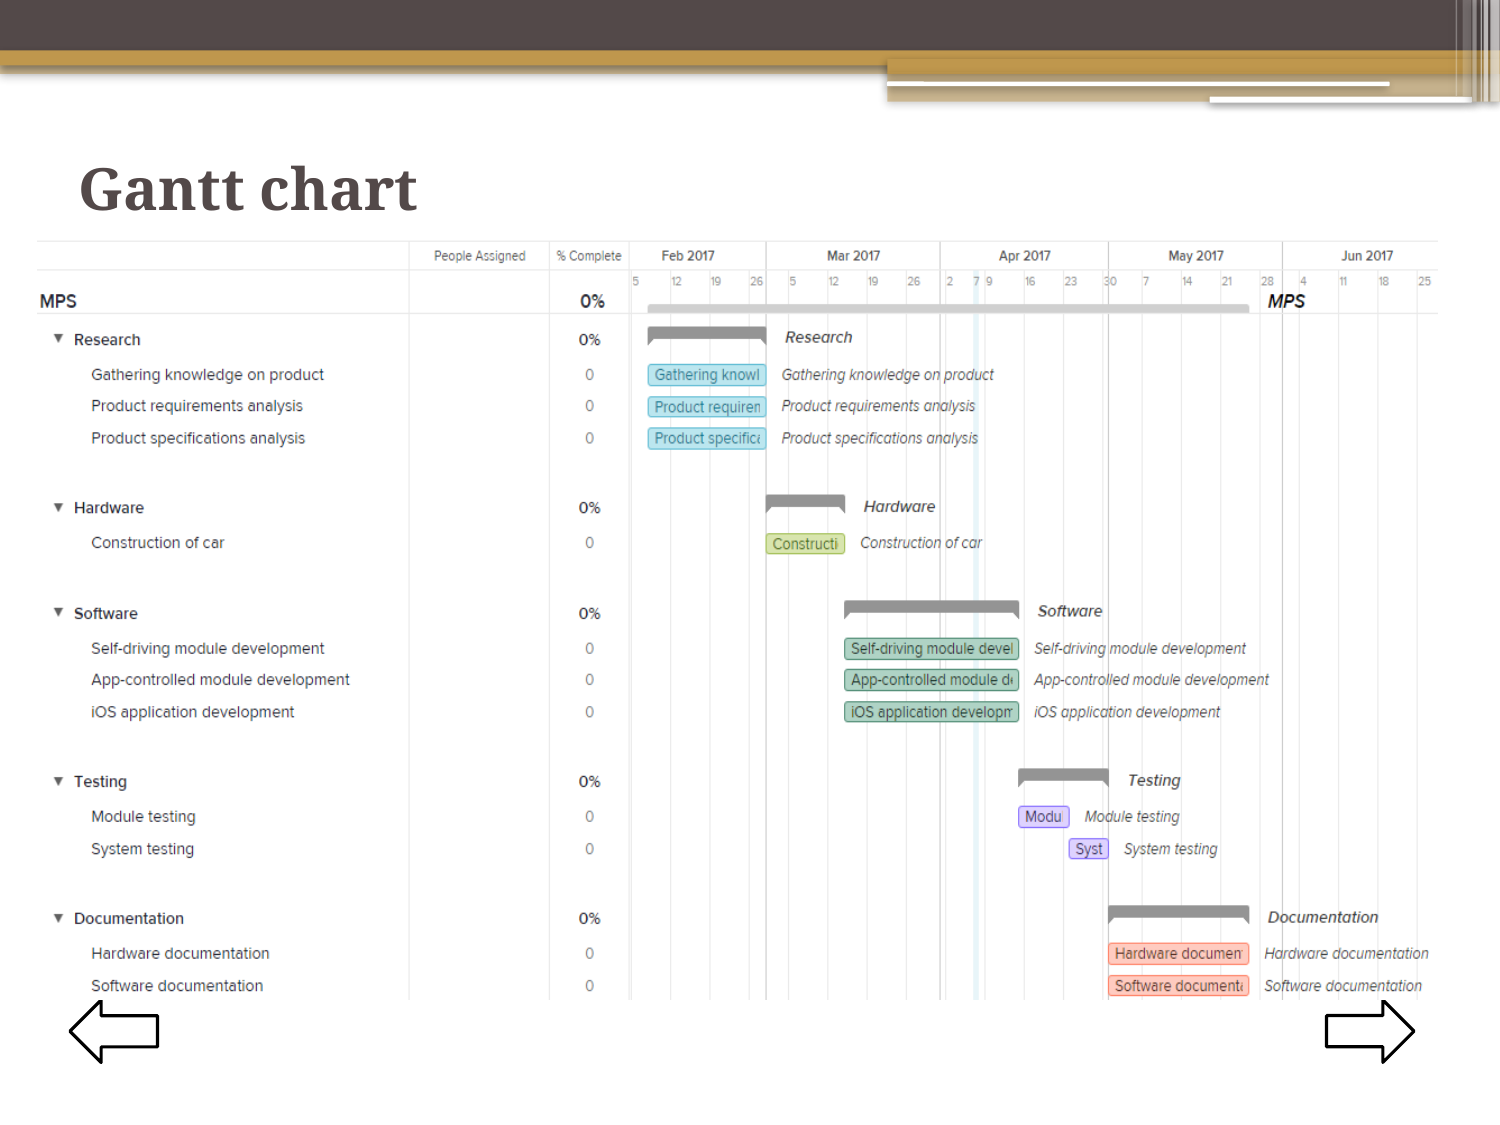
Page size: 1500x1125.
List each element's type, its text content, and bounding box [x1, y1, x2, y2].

text_box [68, 1012, 160, 1064]
title Gantt chart [64, 99, 1415, 234]
picture [37, 237, 1438, 1001]
text_box [1324, 1012, 1416, 1064]
